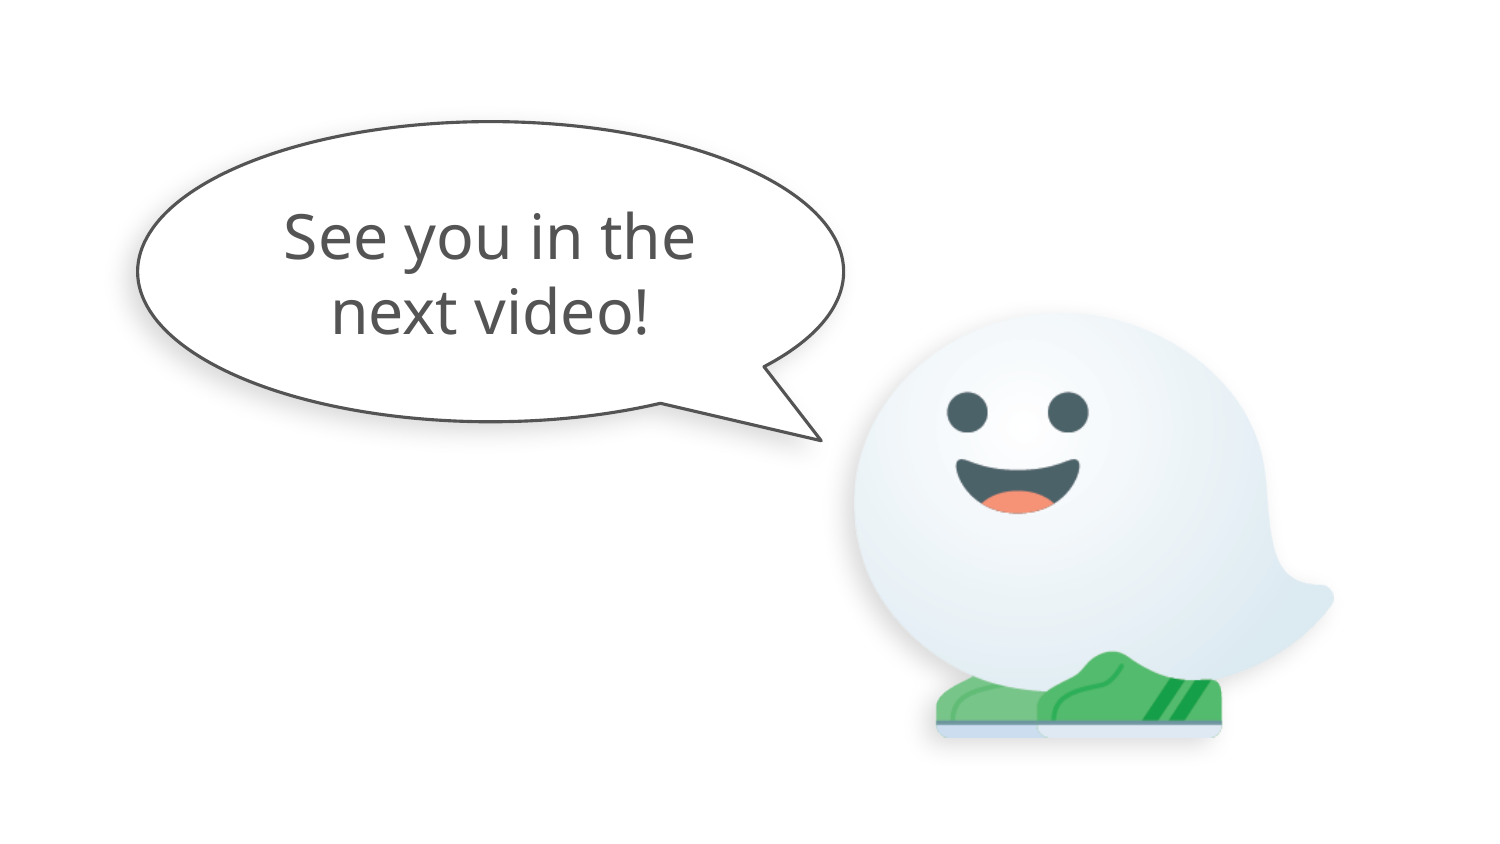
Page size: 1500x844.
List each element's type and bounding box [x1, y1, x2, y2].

text_box [137, 121, 1334, 738]
